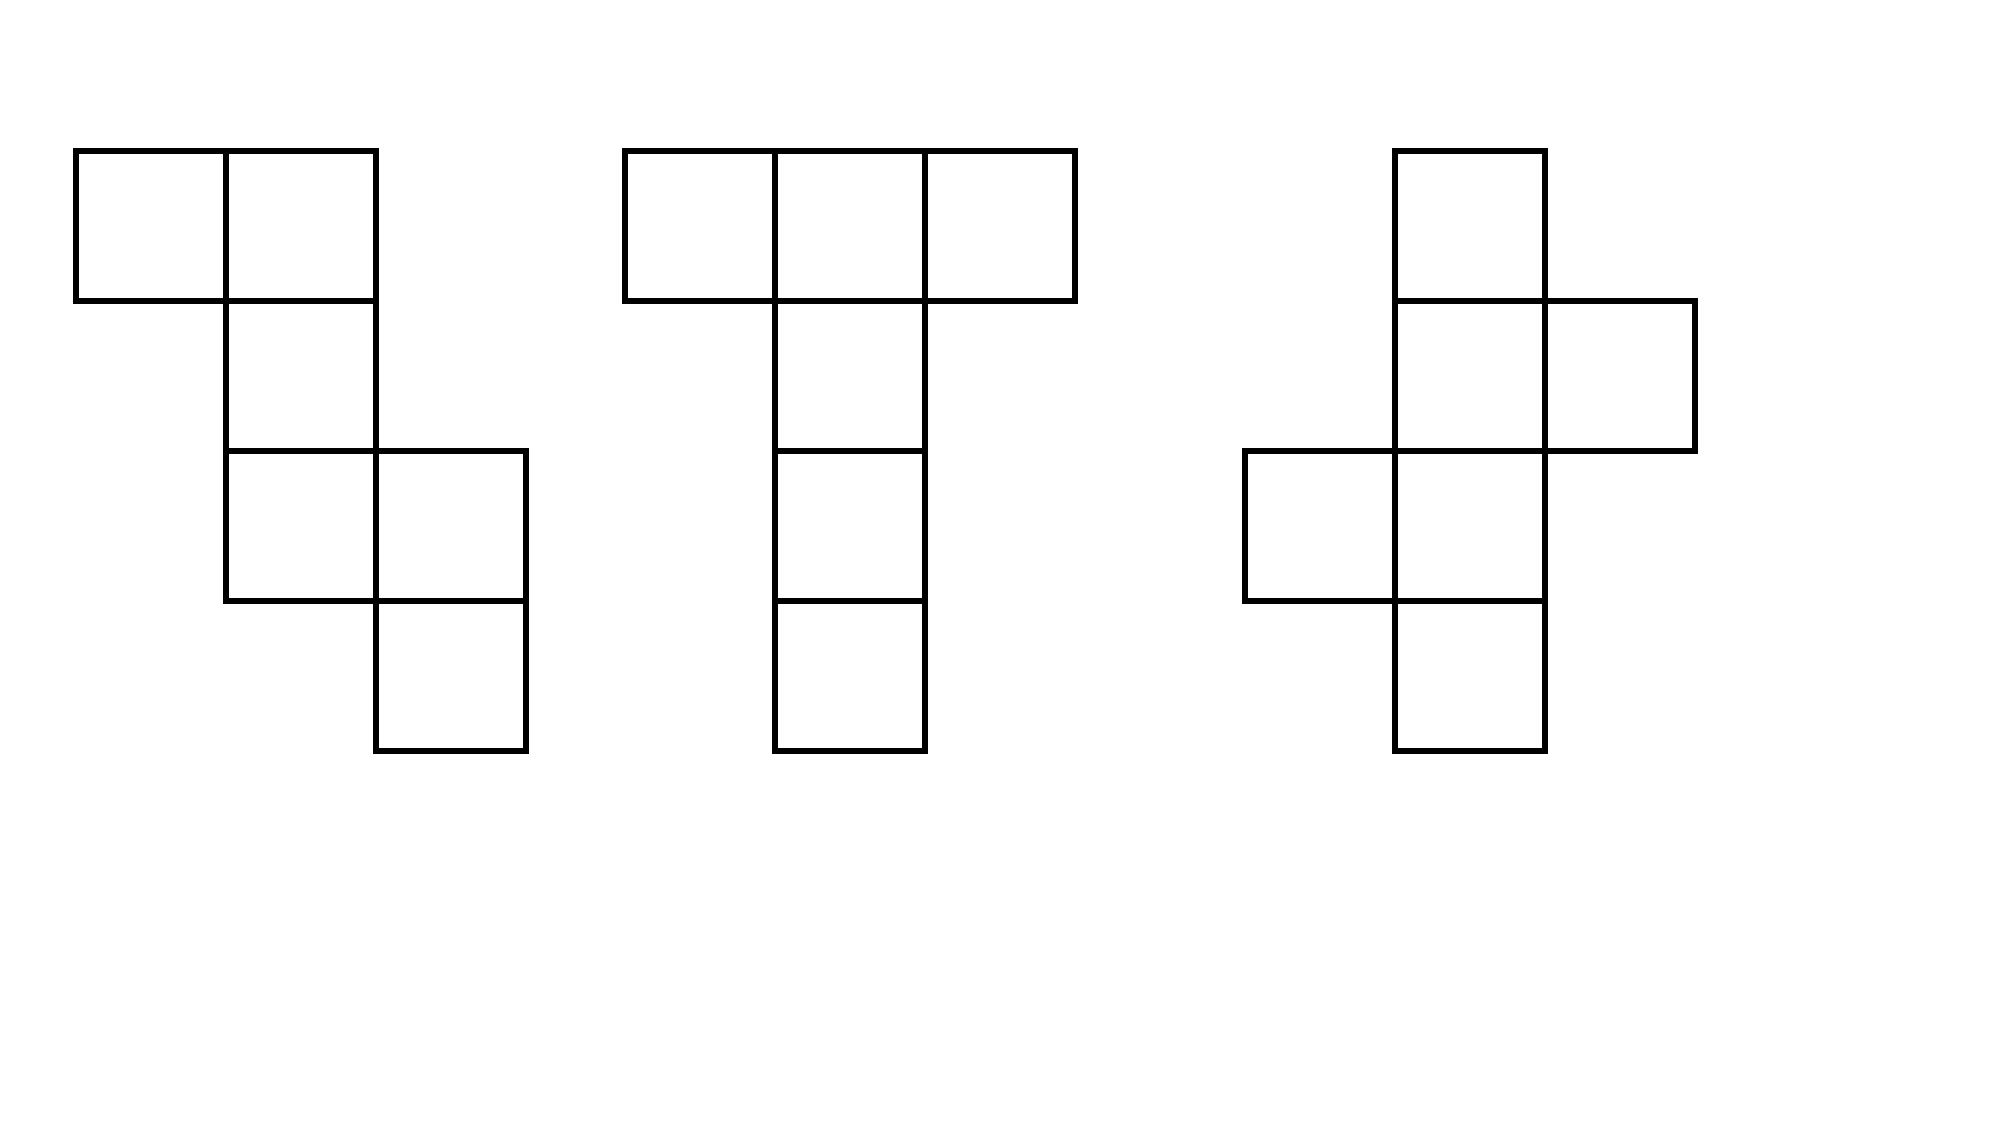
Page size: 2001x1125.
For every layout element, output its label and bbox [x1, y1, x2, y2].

text_box [375, 602, 527, 752]
text_box [1544, 300, 1696, 452]
text_box [774, 450, 926, 600]
text_box [225, 150, 377, 300]
text_box [774, 150, 924, 300]
text_box [375, 450, 527, 602]
text_box [774, 600, 926, 752]
text_box [75, 150, 225, 302]
text_box [225, 300, 377, 450]
text_box [924, 150, 1076, 302]
text_box [1244, 450, 1394, 602]
text_box [1394, 600, 1546, 752]
text_box [1394, 150, 1546, 300]
text_box [225, 450, 375, 602]
text_box [624, 150, 774, 302]
text_box [774, 300, 926, 450]
text_box [1394, 450, 1546, 600]
text_box [1394, 300, 1544, 450]
